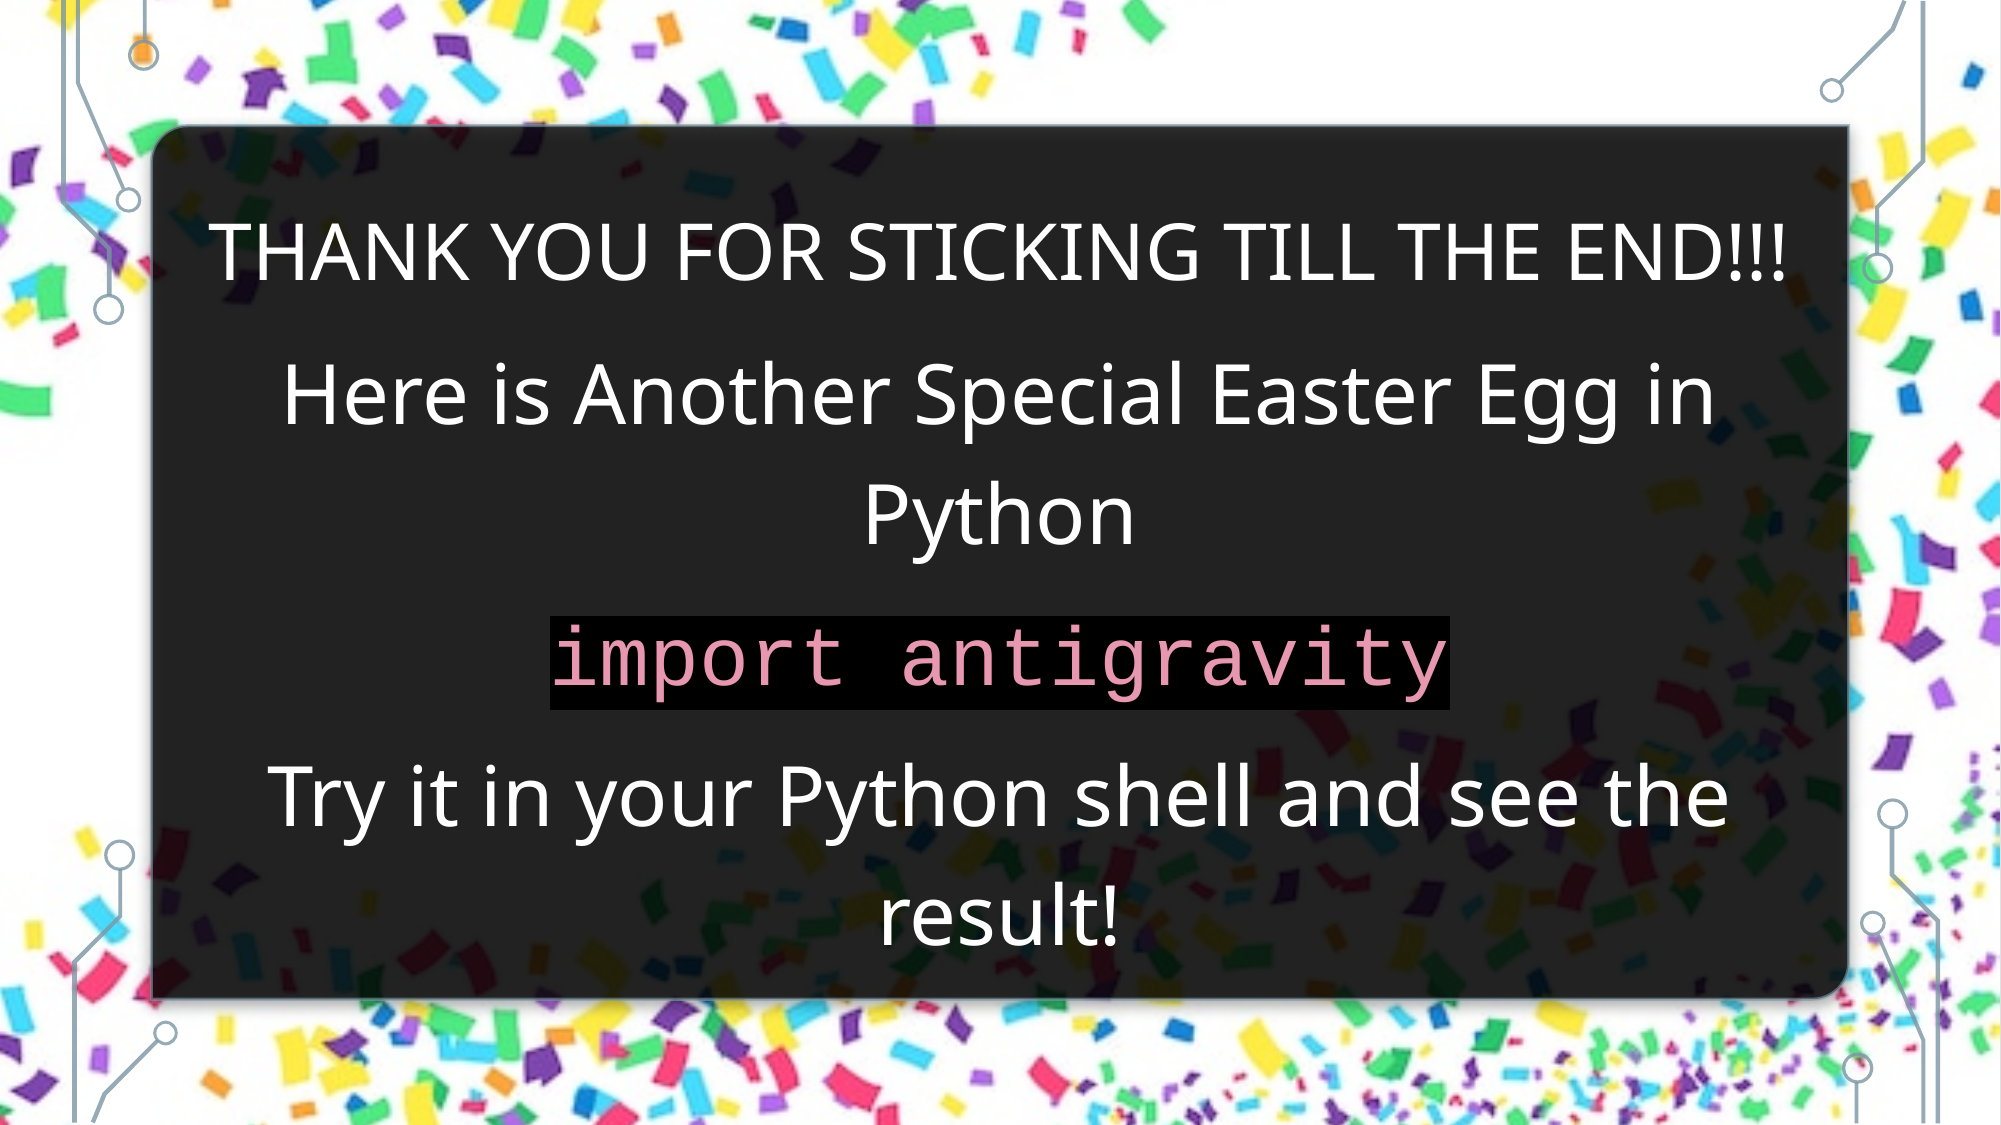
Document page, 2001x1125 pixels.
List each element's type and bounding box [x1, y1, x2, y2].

text_box [60, 0, 1941, 1124]
picture [0, 0, 2000, 1125]
